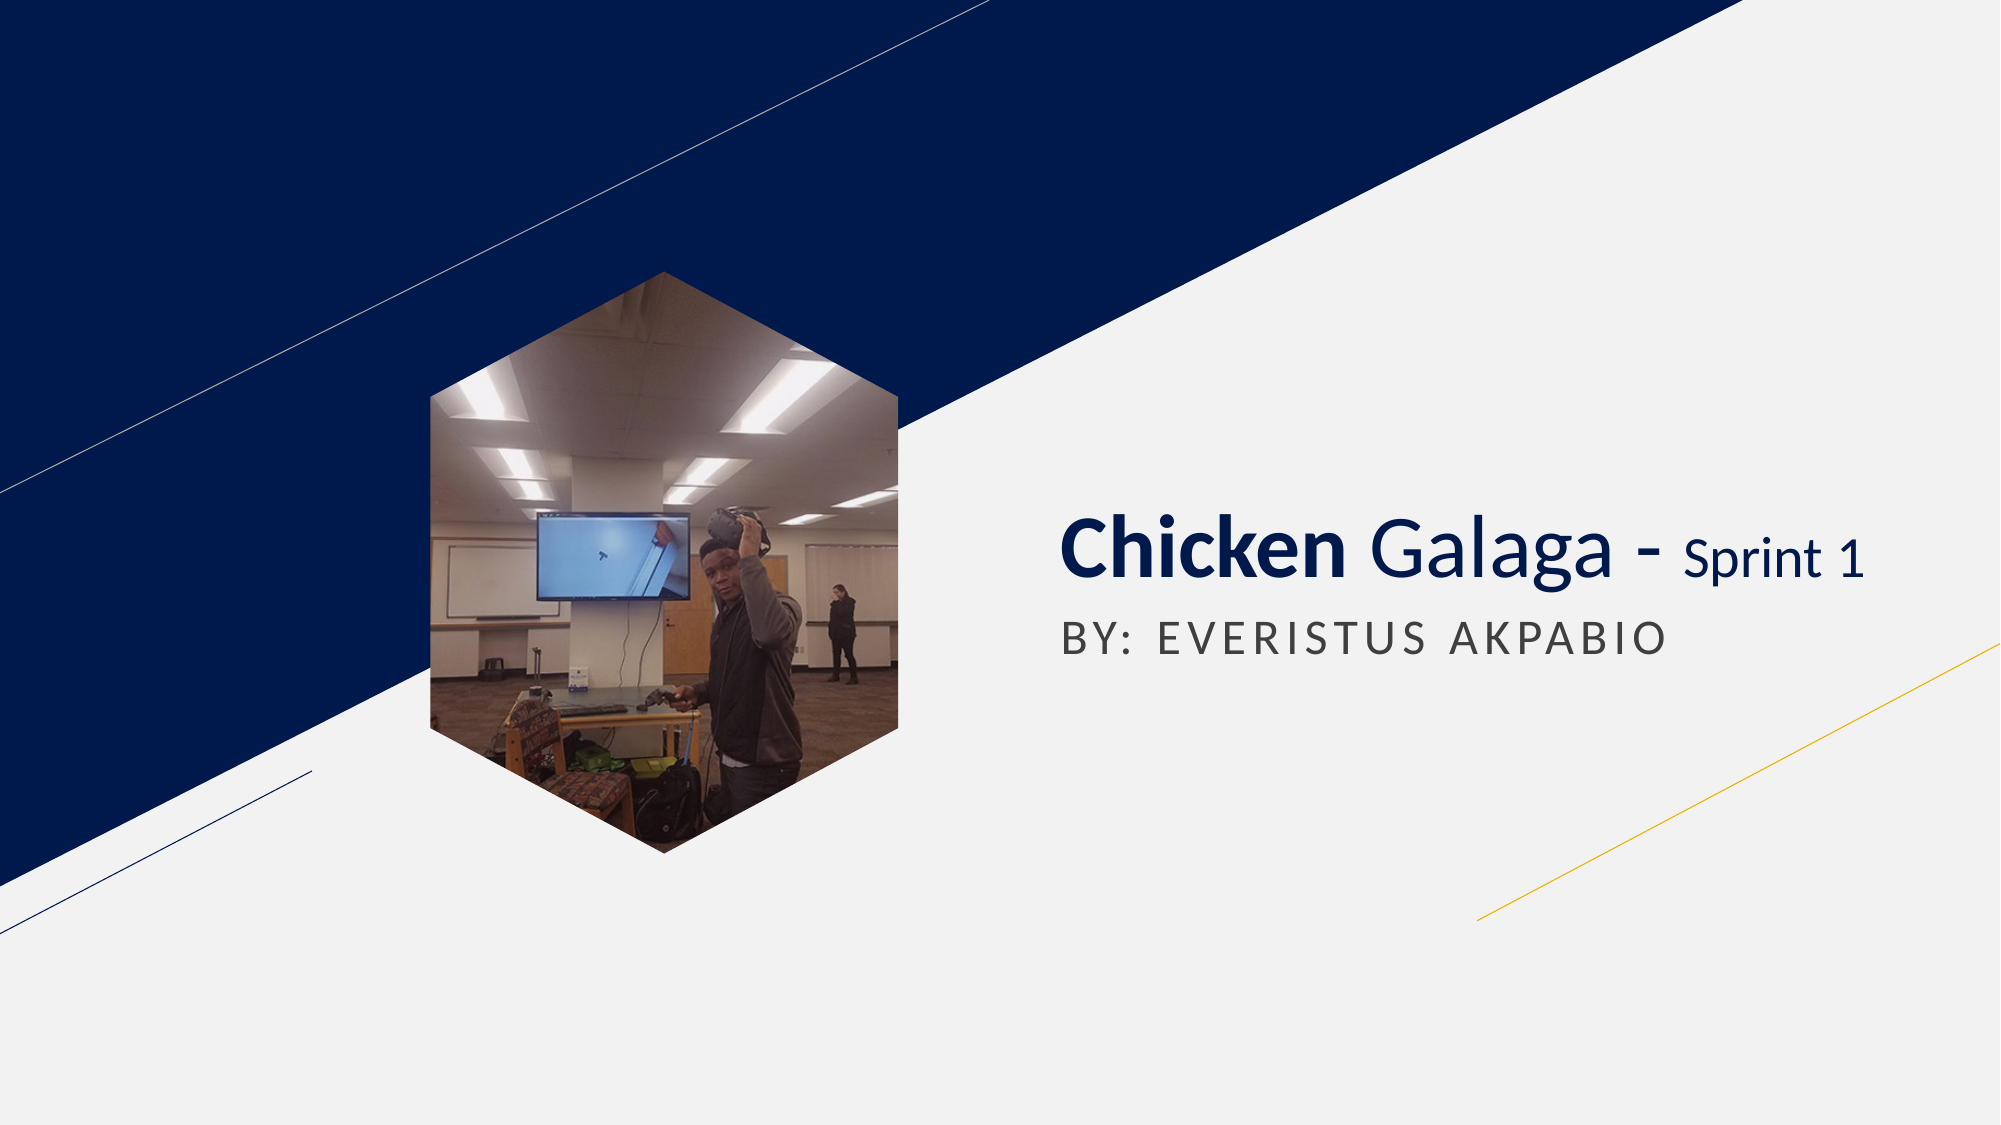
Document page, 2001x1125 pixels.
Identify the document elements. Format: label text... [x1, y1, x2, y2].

subtitle BY: EVERISTUS AKPABIO [1045, 597, 1843, 804]
title Chicken Galaga - Sprint 1 [1045, 329, 1893, 598]
picture [430, 271, 899, 854]
